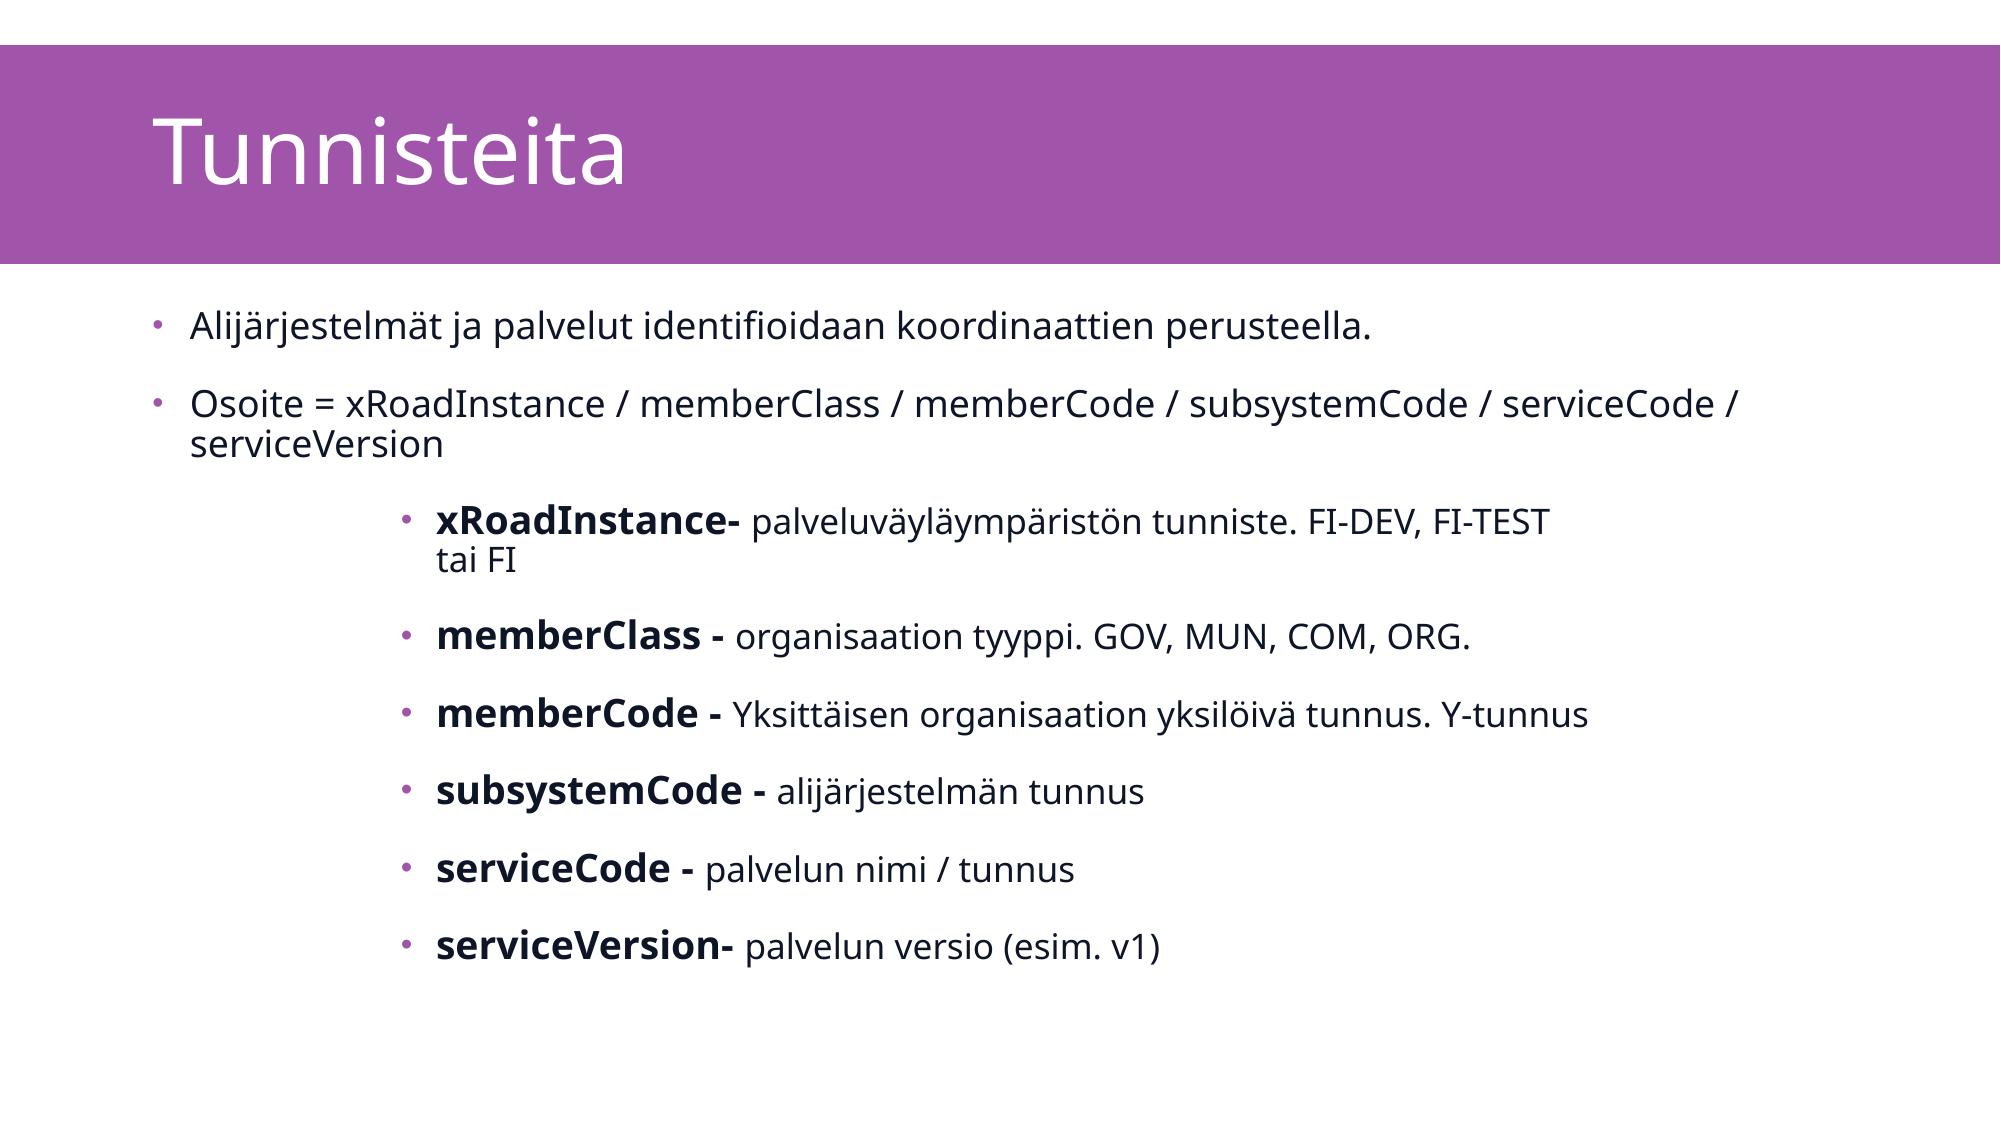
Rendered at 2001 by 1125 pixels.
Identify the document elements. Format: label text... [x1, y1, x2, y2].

list Alijärjestelmät ja palvelut identifioidaan koordinaattien perusteella. Osoite = xRoadInstance / memberClass / memberCode / subsystemCode / serviceCode / serviceVersion [137, 299, 1863, 994]
list xRoadInstance- palveluväyläympäristön tunniste. FI-DEV, FI-TEST tai FI memberClass - organisaation tyyppi. GOV, MUN, COM, ORG. memberCode - Yksittäisen organisaation yksilöivä tunnus. Y-tunnus subsystemCode - alijärjestelmän tunnus serviceCode - palvelun nimi / tunnus serviceVersion- palvelun versio (esim. v1) [385, 492, 1615, 994]
title Tunnisteita [137, 45, 1863, 264]
